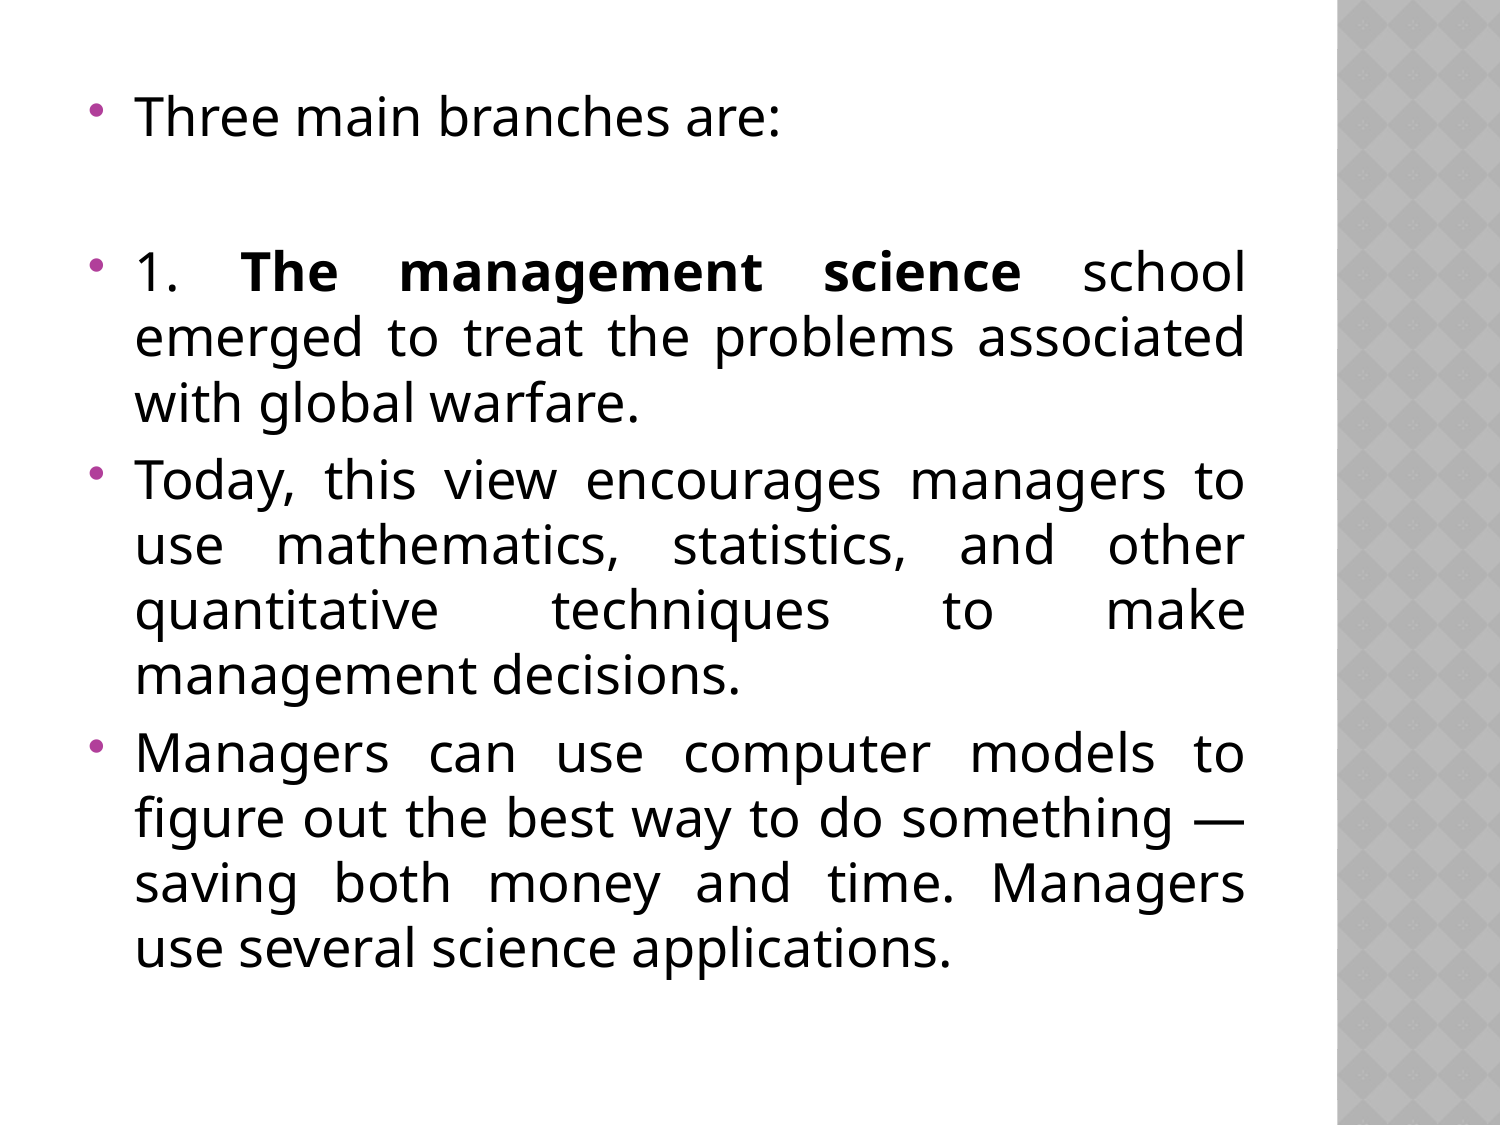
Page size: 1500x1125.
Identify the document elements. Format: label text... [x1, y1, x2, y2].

list Three main branches are: 1. The management science school emerged to treat the problems associated with global warfare. Today, this view encourages managers to use mathematics, statistics, and other quantitative techniques to make management decisions. Managers can use computer models to figure out the best way to do something — saving both money and time. Managers use several science applications. [75, 75, 1263, 1059]
